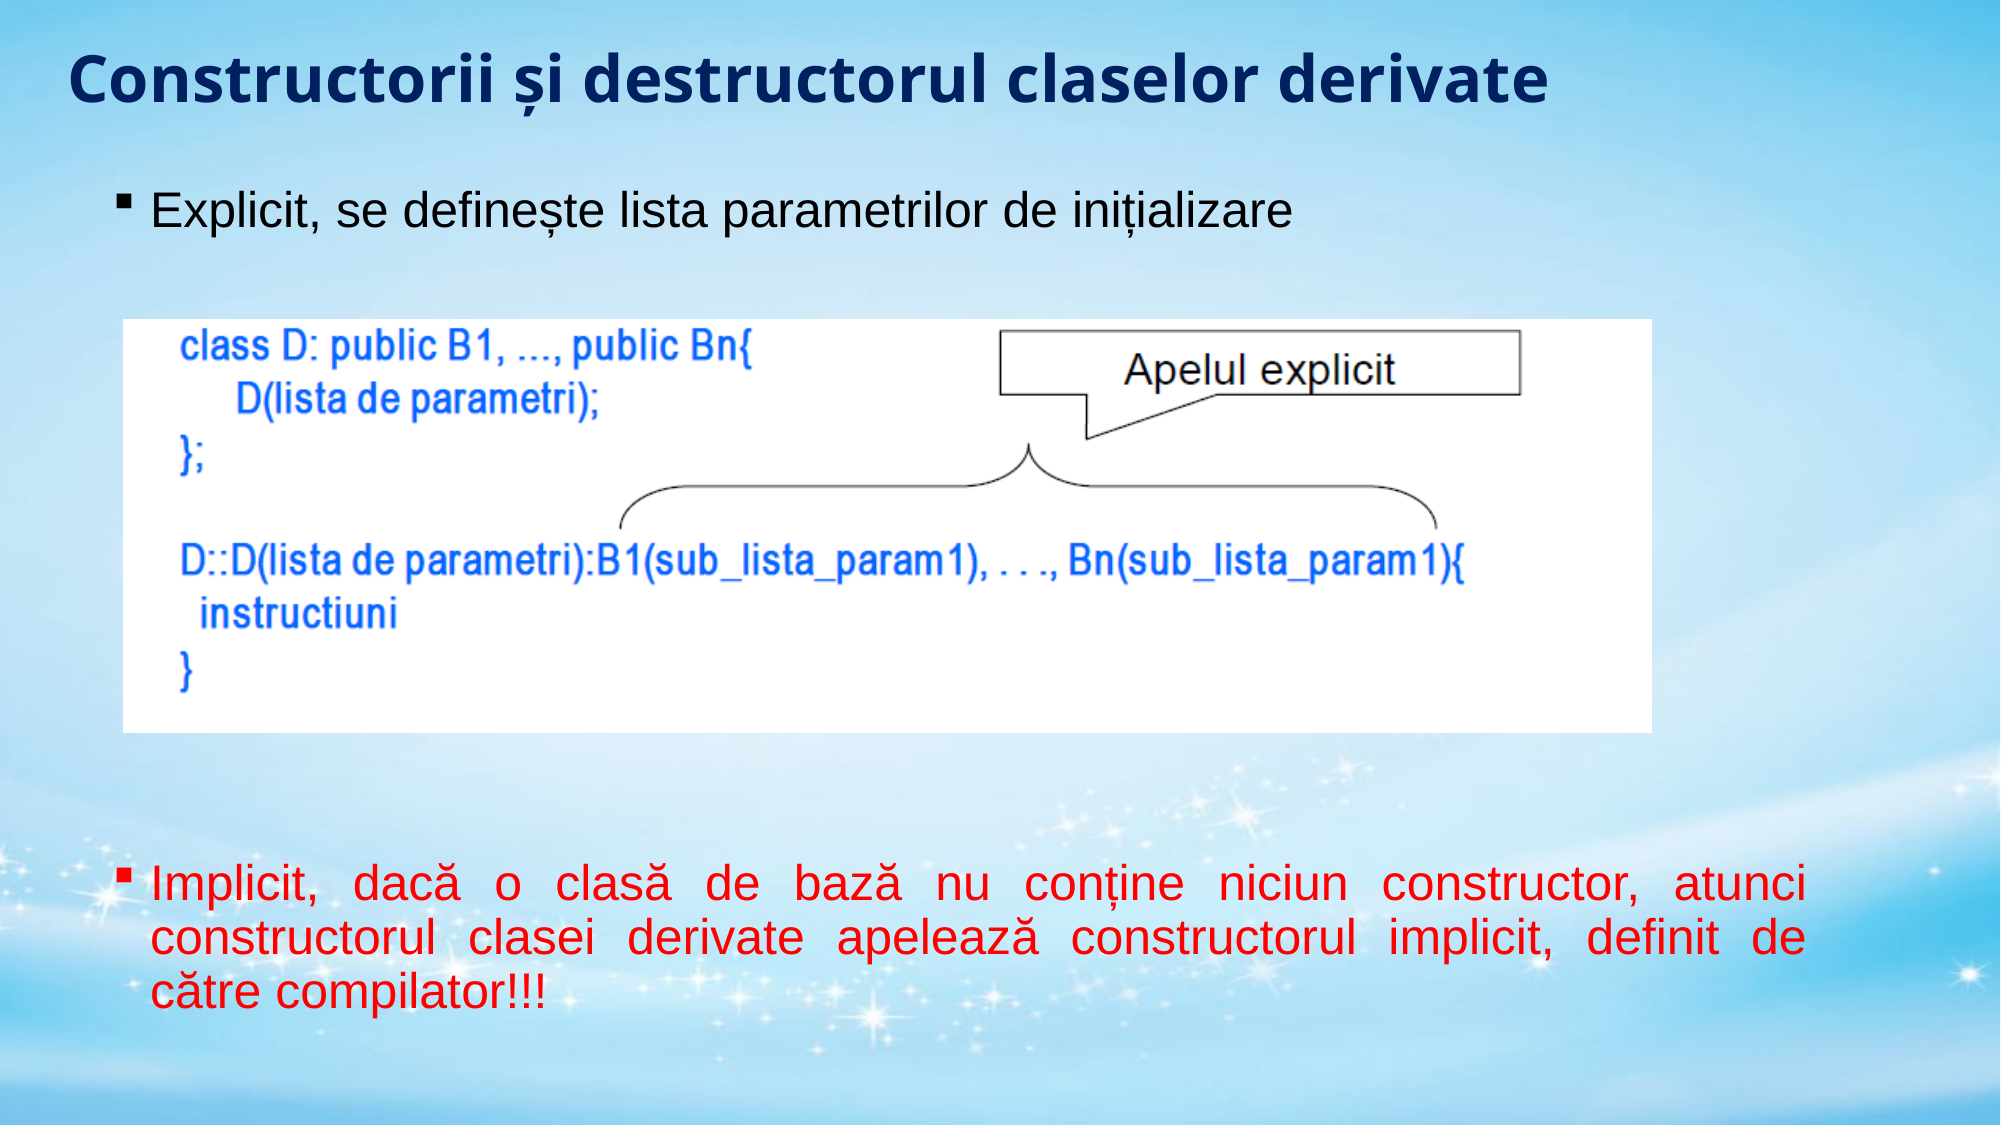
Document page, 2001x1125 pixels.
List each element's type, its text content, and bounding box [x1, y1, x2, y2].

title Constructorii și destructorul claselor derivate [52, 11, 1778, 151]
picture [0, 0, 2001, 1125]
list Explicit, se definește lista parametrilor de inițializare Implicit, dacă o clasă de bază nu conține niciun constructor, atunci constructorul clasei derivate apelează constructorul implicit, definit de către compilator!!! [97, 176, 1823, 1044]
